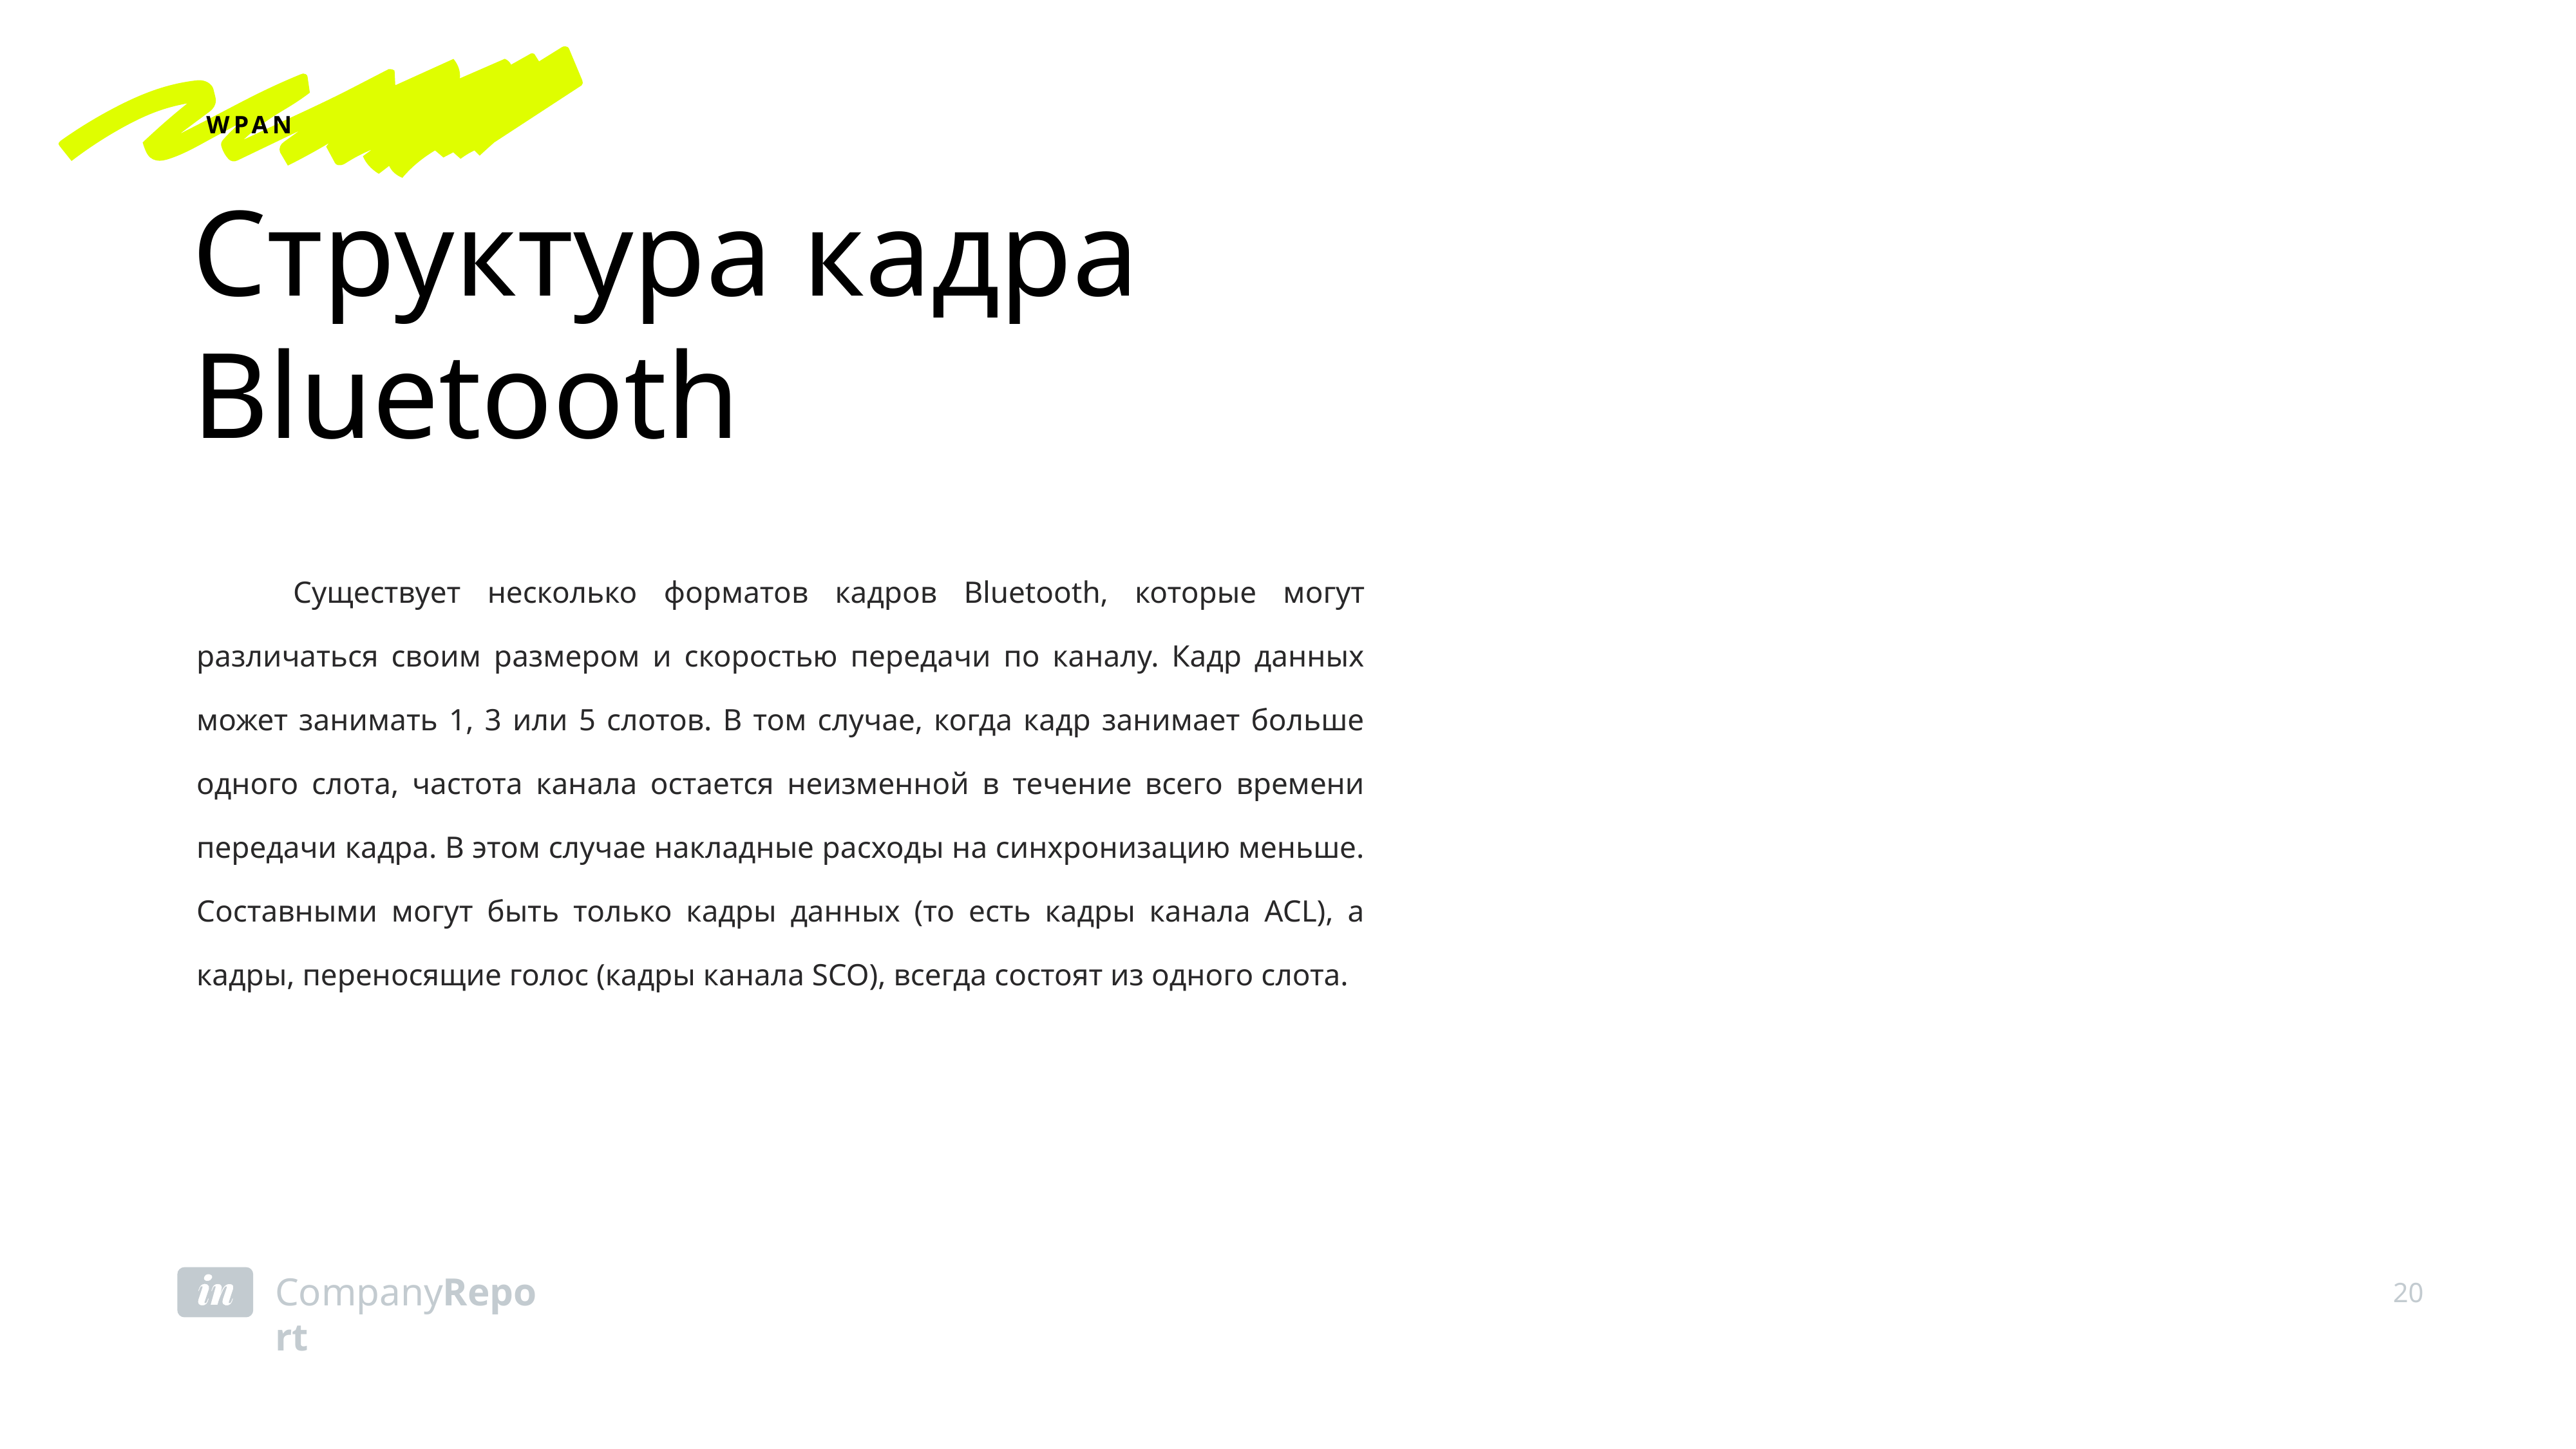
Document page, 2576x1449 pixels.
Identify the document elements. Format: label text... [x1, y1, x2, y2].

slide_number 20 [2383, 1271, 2478, 1322]
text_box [59, 46, 1375, 1001]
